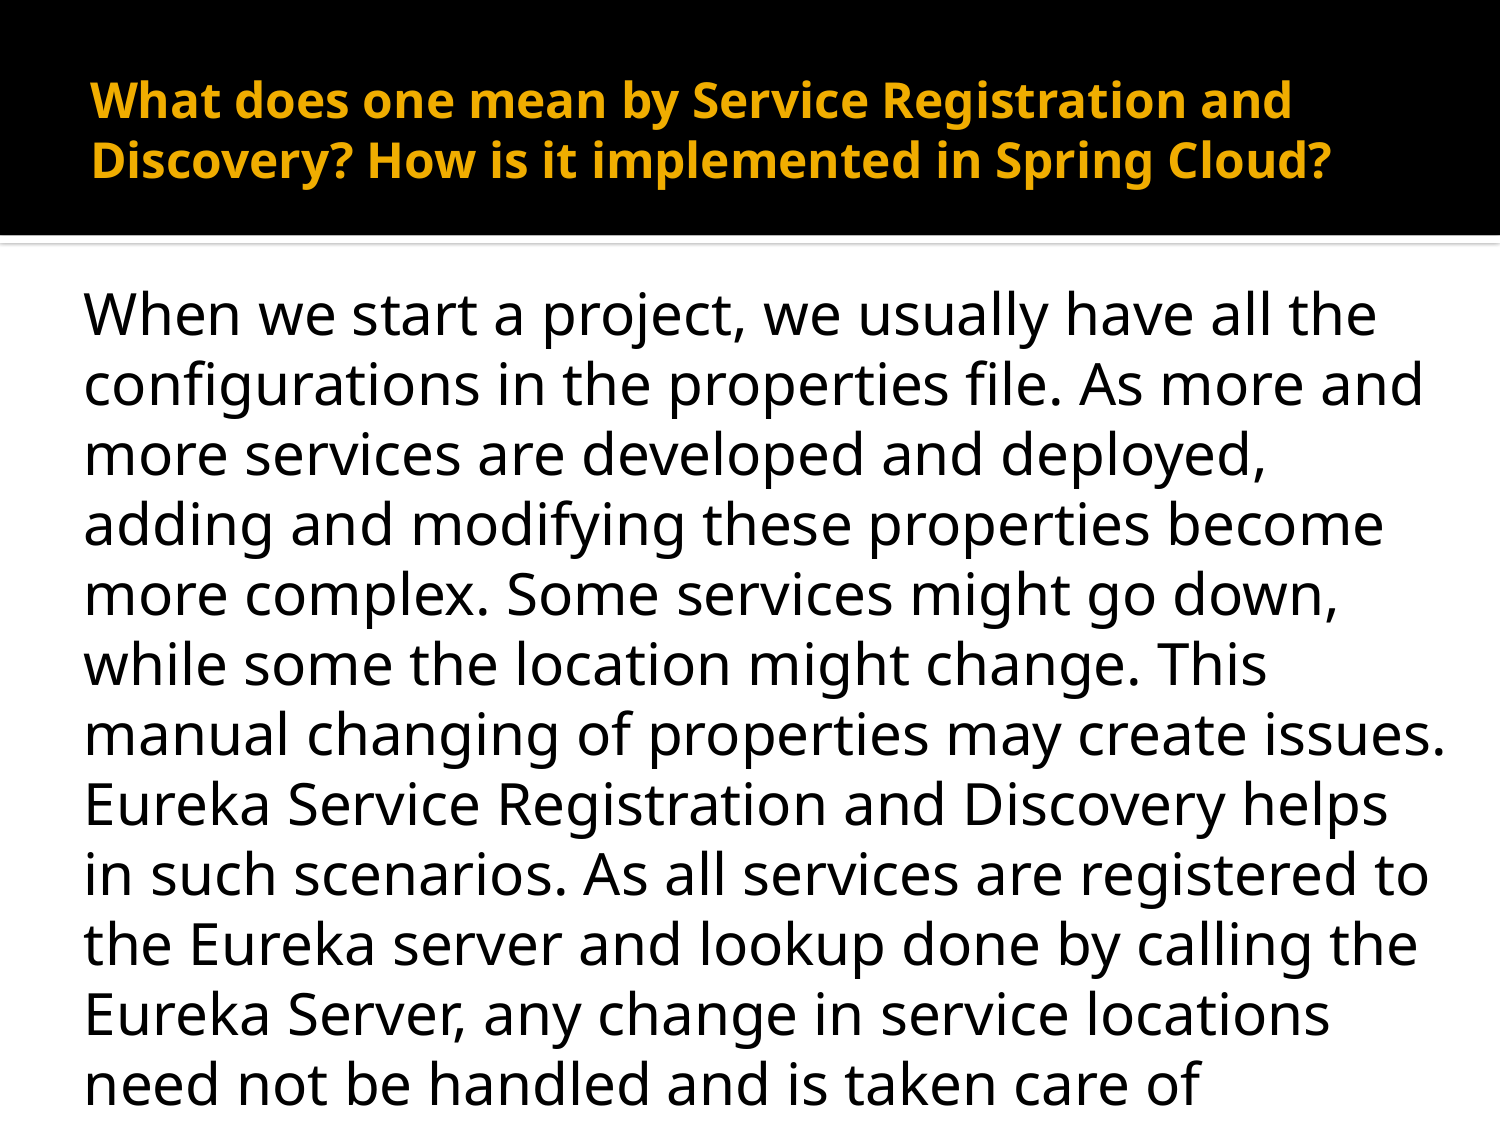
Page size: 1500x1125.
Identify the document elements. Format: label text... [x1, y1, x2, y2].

title What does one mean by Service Registration and Discovery? How is it implemented in Spring Cloud? [75, 45, 1425, 213]
list When we start a project, we usually have all the configurations in the properties file. As more and more services are developed and deployed, adding and modifying these properties become more complex. Some services might go down, while some the location might change. This manual changing of properties may create issues. Eureka Service Registration and Discovery helps in such scenarios. As all services are registered to the Eureka server and lookup done by calling the Eureka Server, any change in service locations need not be handled and is taken care of [75, 262, 1463, 1063]
